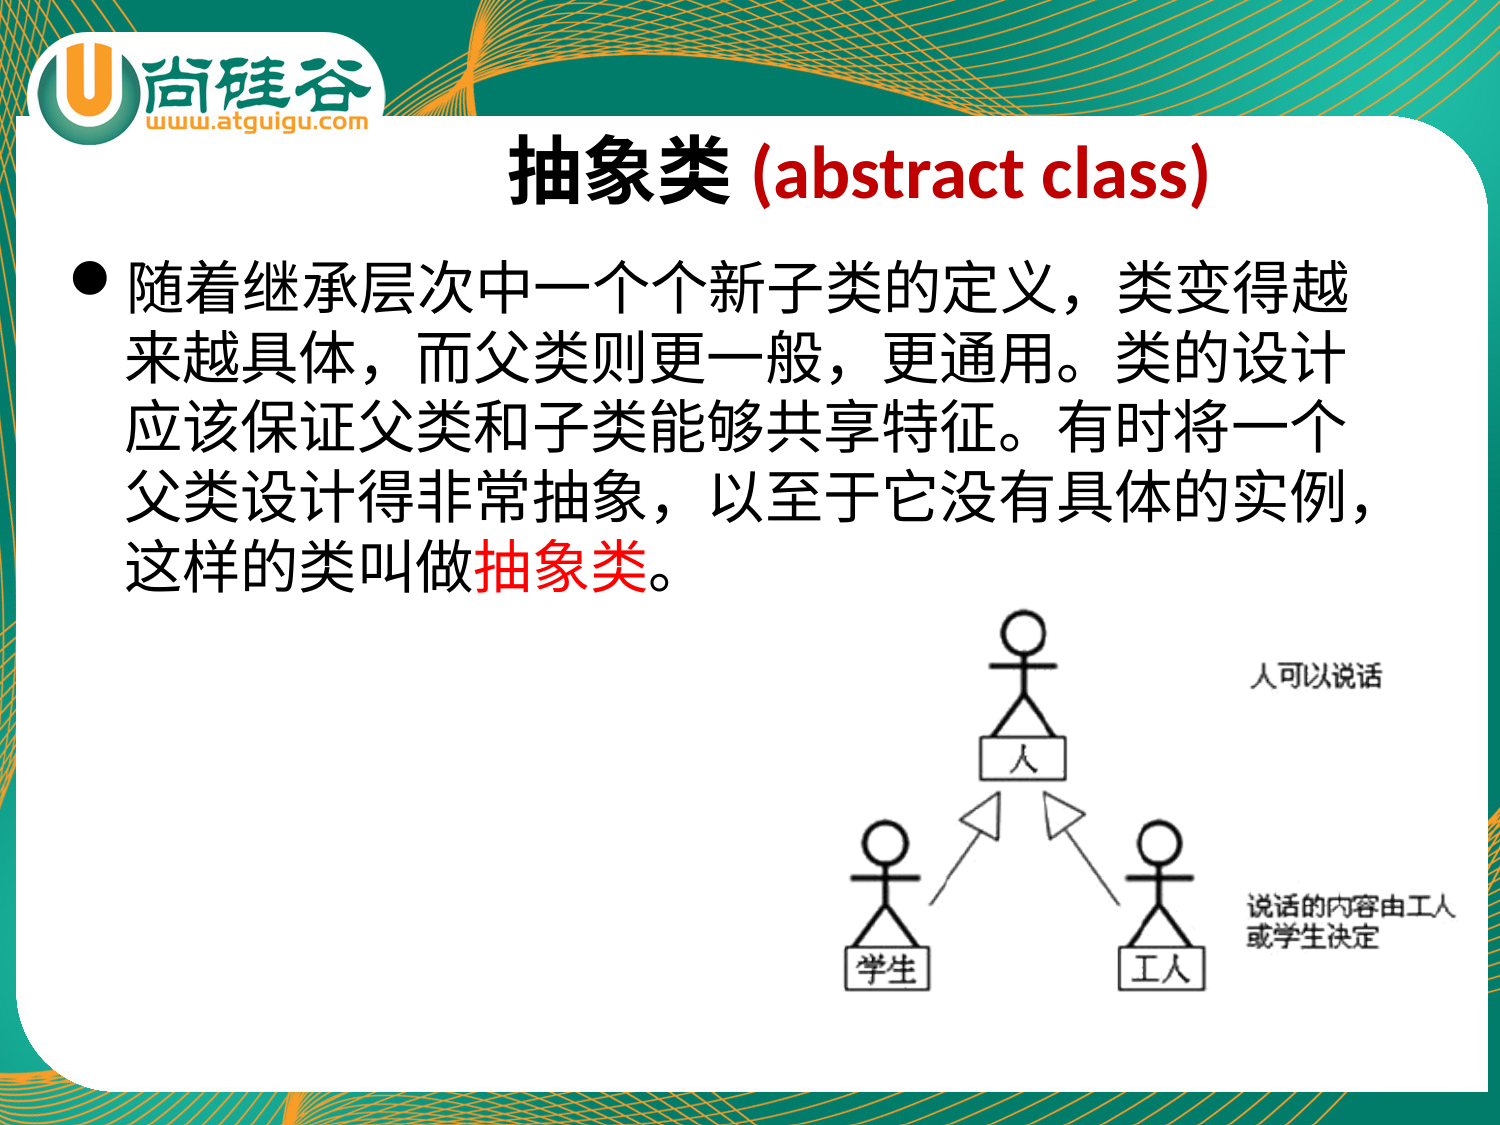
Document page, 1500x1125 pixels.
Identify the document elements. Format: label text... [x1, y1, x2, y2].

title 抽象类(abstract class) [348, 101, 1321, 236]
picture [0, 0, 1500, 1125]
list 随着继承层次中一个个新子类的定义，类变得越来越具体，而父类则更一般，更通用。类的设计应该保证父类和子类能够共享特征。有时将一个父类设计得非常抽象，以至于它没有具体的实例，这样的类叫做抽象类。 [53, 243, 1400, 622]
